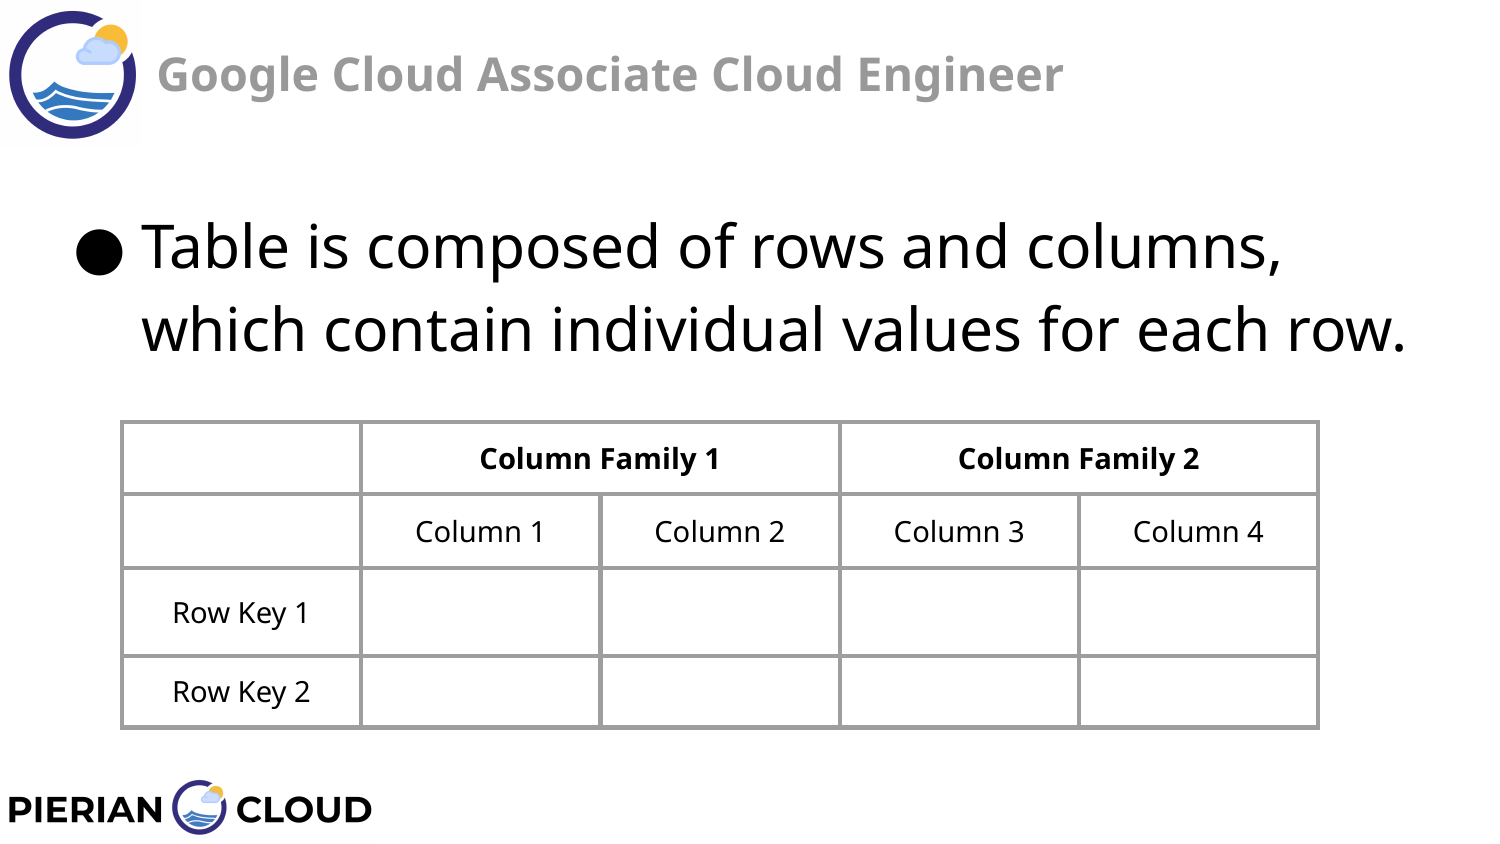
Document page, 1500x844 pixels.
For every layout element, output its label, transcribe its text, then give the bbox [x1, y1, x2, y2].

table_cell [603, 570, 838, 654]
picture [0, 0, 142, 146]
table_cell [363, 658, 598, 725]
table_cell Column 2 [603, 496, 838, 566]
table_cell [842, 658, 1077, 725]
table_header Column Family 1 [363, 424, 838, 492]
picture [0, 758, 375, 844]
table_cell Column 3 [842, 496, 1077, 566]
table_cell Column 4 [1081, 496, 1316, 566]
table_cell [1081, 570, 1316, 654]
table_cell Row Key 1 [124, 570, 359, 654]
subtitle Table is composed of rows and columns, which contain individual values for each row. [51, 189, 1476, 779]
title Google Cloud Associate Cloud Engineer [146, 25, 1420, 120]
table_cell [842, 570, 1077, 654]
table_cell [603, 658, 838, 725]
table_cell Row Key 2 [124, 658, 359, 725]
table_cell [363, 570, 598, 654]
table_cell [124, 496, 359, 566]
table_cell [1081, 658, 1316, 725]
table_header [124, 424, 359, 492]
table_header Column Family 2 [842, 424, 1316, 492]
table_cell Column 1 [363, 496, 598, 566]
